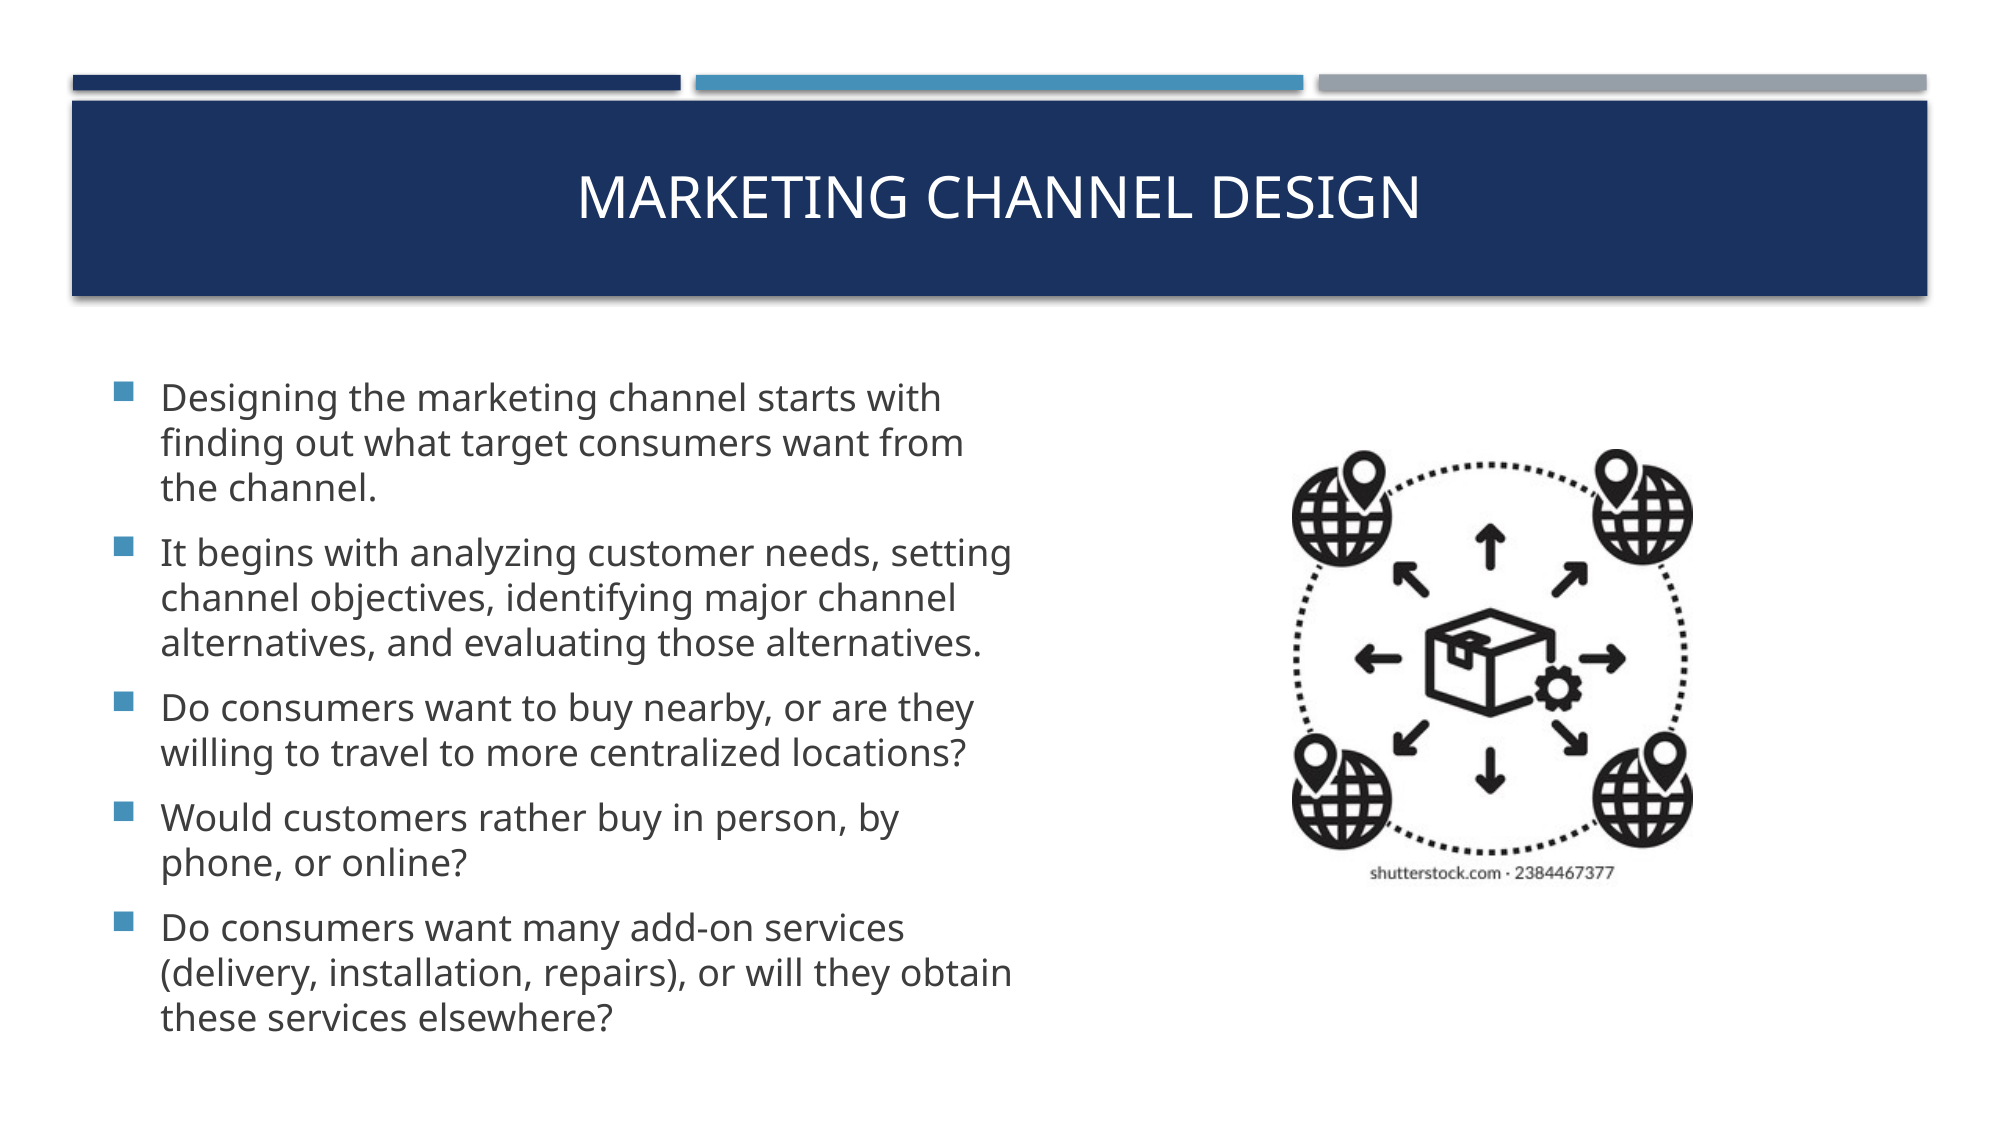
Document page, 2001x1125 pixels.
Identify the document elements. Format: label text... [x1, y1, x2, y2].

title Marketing channel design [95, 141, 1905, 308]
list Designing the marketing channel starts with finding out what target consumers want from the channel. It begins with analyzing customer needs, setting channel objectives, identifying major channel alternatives, and evaluating those alternatives. Do consumers want to buy nearby, or are they willing to travel to more centralized locations? Would customers rather buy in person, by phone, or online? Do consumers want many add-on services (delivery, installation, repairs), or will they obtain these services elsewhere? [95, 357, 1035, 1056]
picture [1292, 448, 1694, 888]
